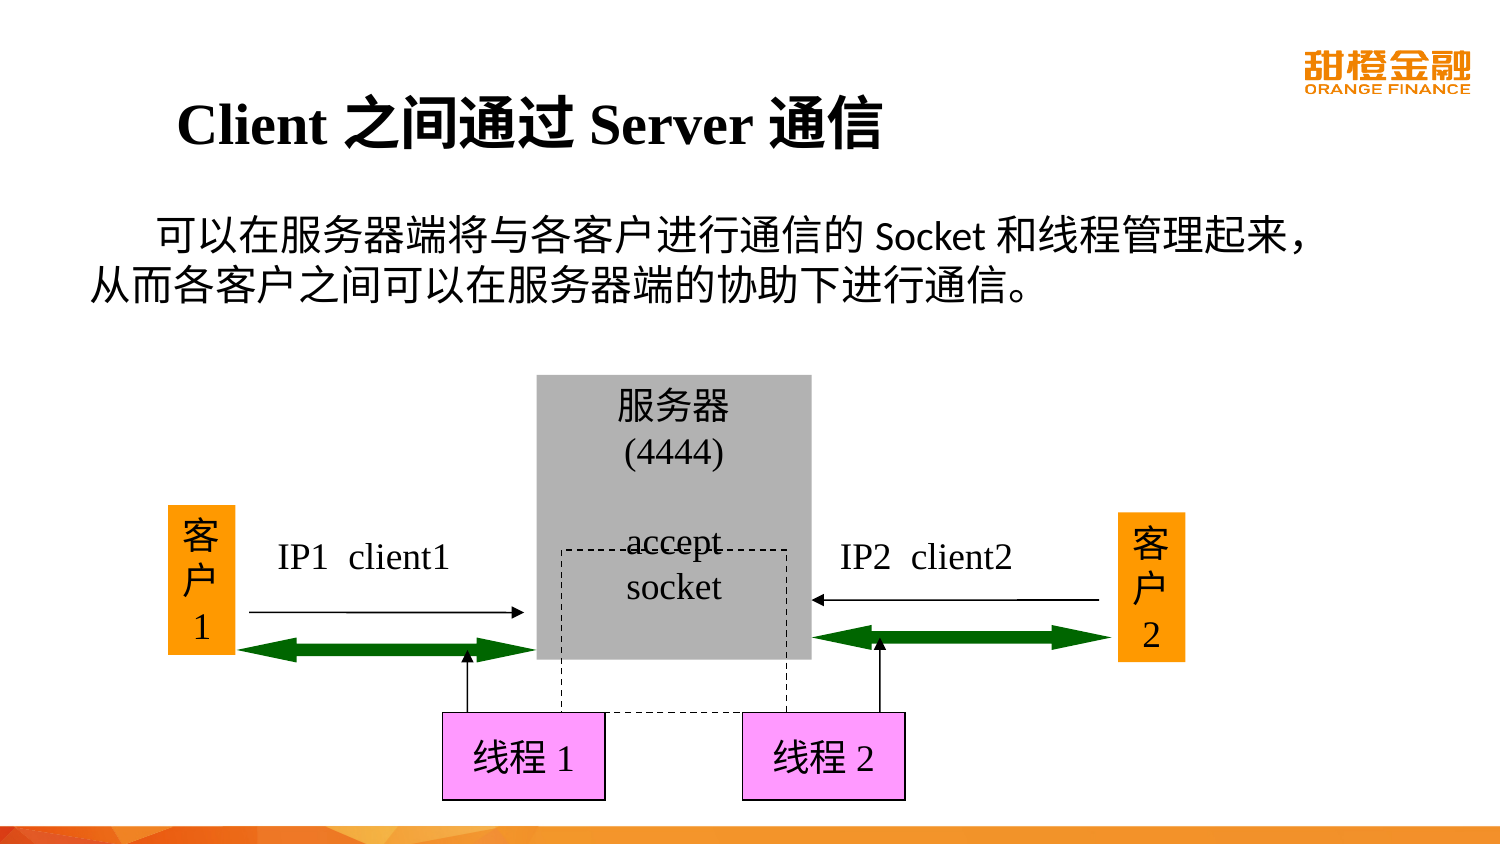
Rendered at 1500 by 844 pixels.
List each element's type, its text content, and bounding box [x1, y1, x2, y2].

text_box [167, 374, 1187, 801]
text_box Client之间通过Server通信 [161, 78, 1137, 164]
text_box 可以在服务器端将与各客户进行通信的Socket和线程管理起来，从而各客户之间可以在服务器端的协助下进行通信。 [74, 201, 1353, 317]
picture [0, 0, 1500, 844]
